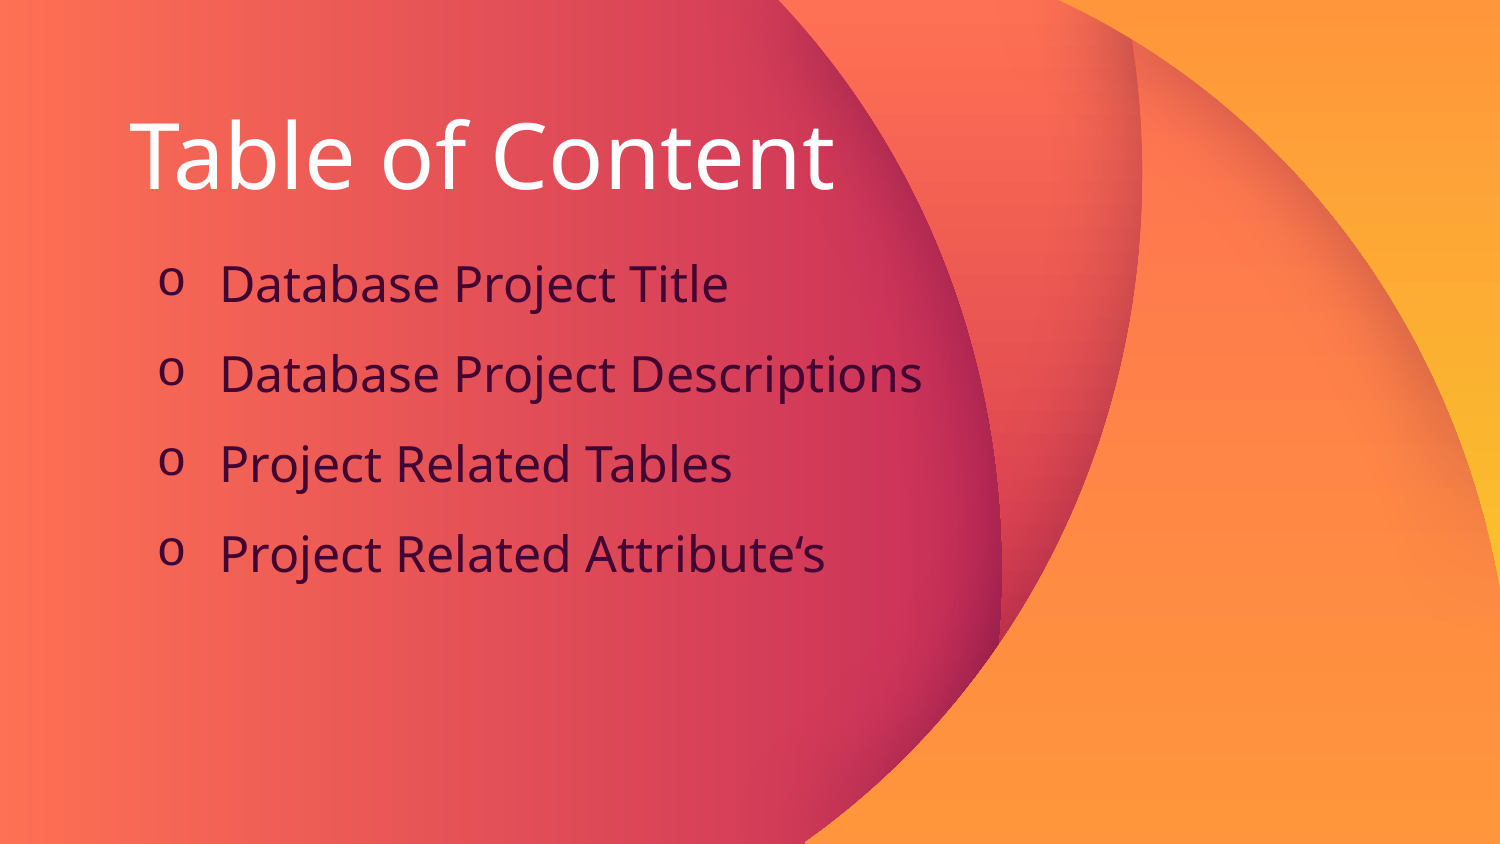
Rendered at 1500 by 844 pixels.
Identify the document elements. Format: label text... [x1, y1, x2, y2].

subtitle Database Project Title Database Project Descriptions Project Related Tables Project Related Attribute‘s [144, 222, 971, 679]
title Table of Content [129, 106, 843, 210]
